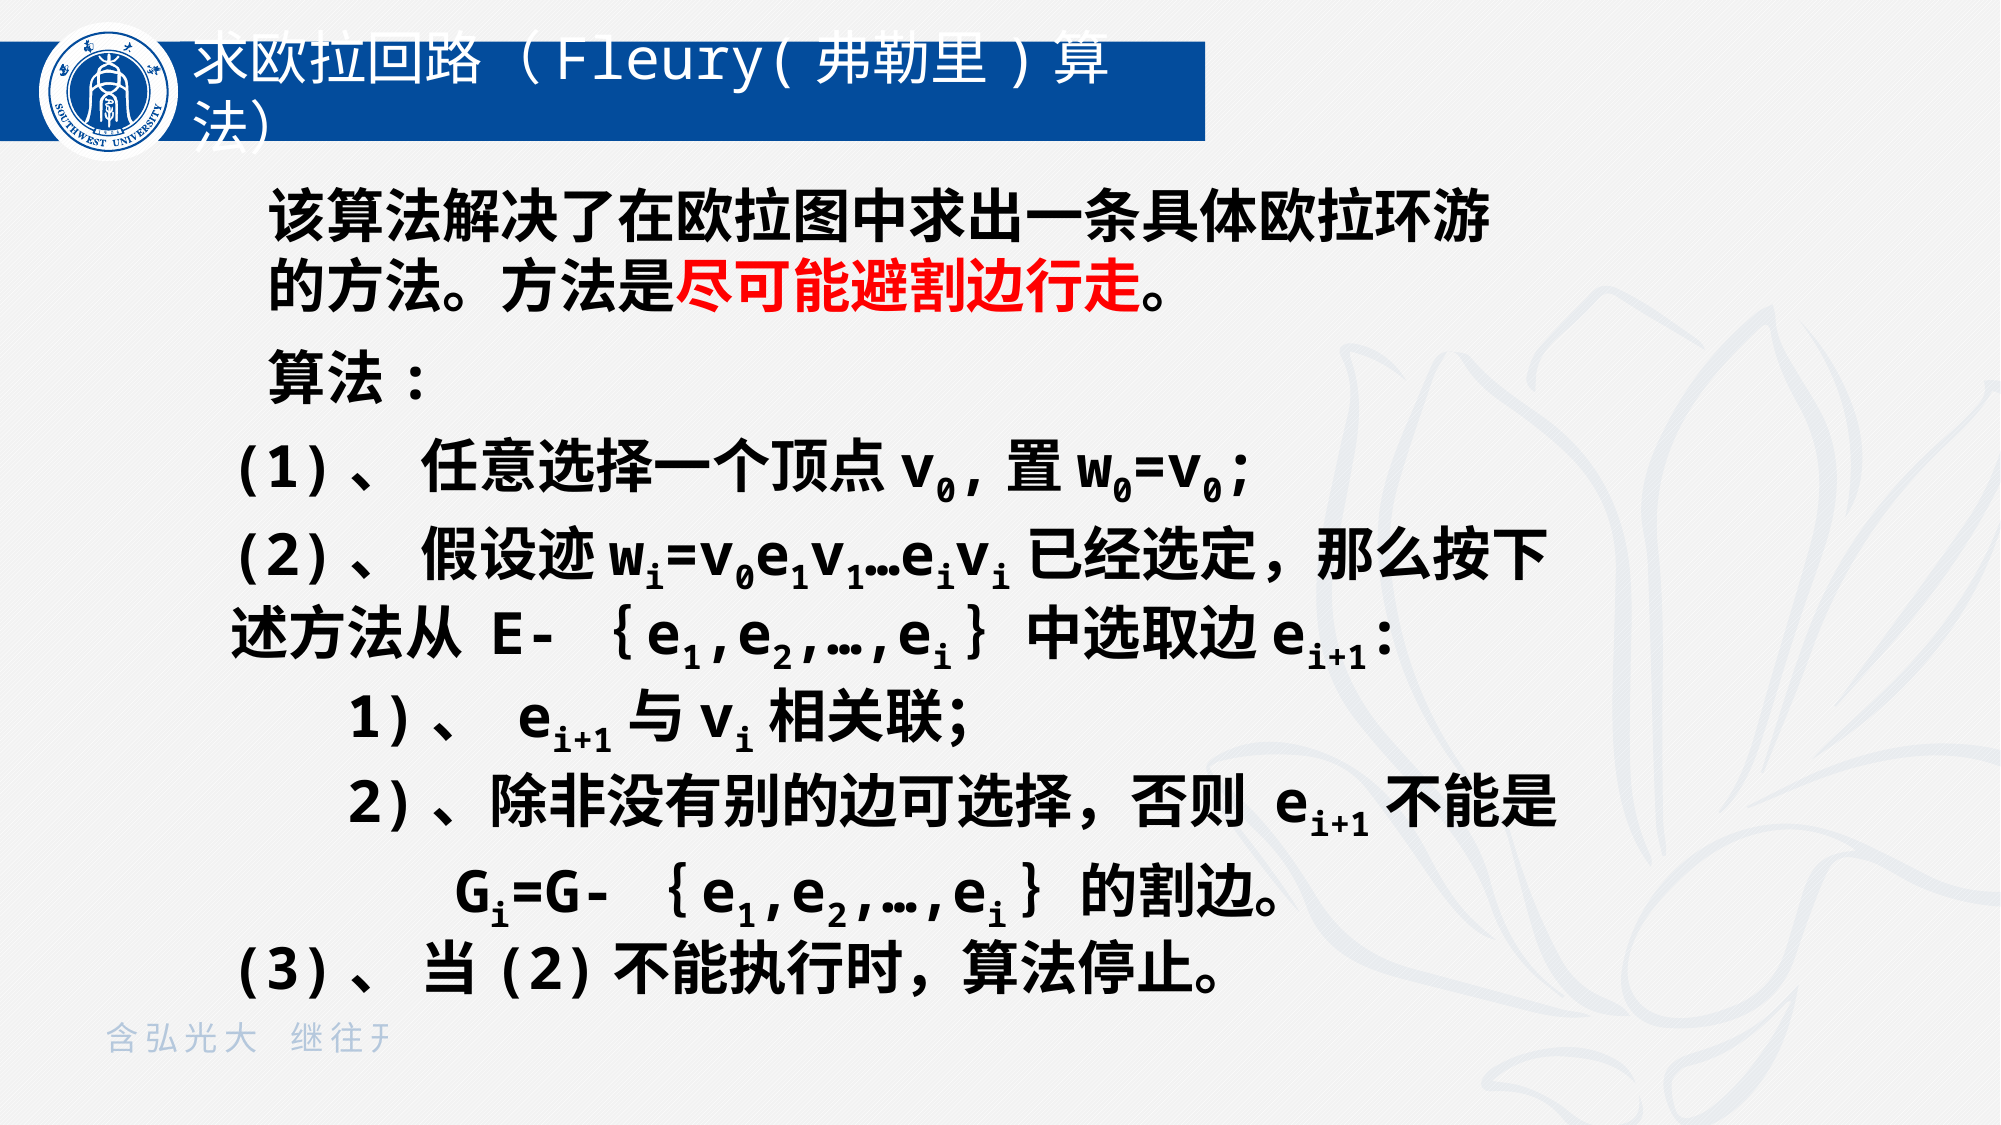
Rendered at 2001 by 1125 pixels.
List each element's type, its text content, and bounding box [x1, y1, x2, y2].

list 求欧拉回路（Fleury(弗勒里)算法） [180, 41, 1206, 141]
text_box (3)、 当(2)不能执行时，算法停止。 [215, 923, 1478, 1009]
text_box 1)、 ei+1与vi相关联； [228, 671, 1491, 756]
text_box (2)、 假设迹wi=v0e1v1…eivi已经选定，那么按下述方法从 E-｛e1,e2,…,ei｝中选取边ei+1: [215, 509, 1566, 684]
text_box 算法: [253, 334, 1516, 419]
text_box Gi=G-｛e1,e2,…,ei｝的割边。 [405, 847, 1668, 942]
text_box 2)、除非没有别的边可选择，否则 ei+1不能是 [228, 756, 1579, 851]
text_box (1)、 任意选择一个顶点v0,置w0=v0; [215, 421, 1478, 509]
text_box 该算法解决了在欧拉图中求出一条具体欧拉环游的方法。方法是尽可能避割边行走。 [253, 171, 1516, 327]
